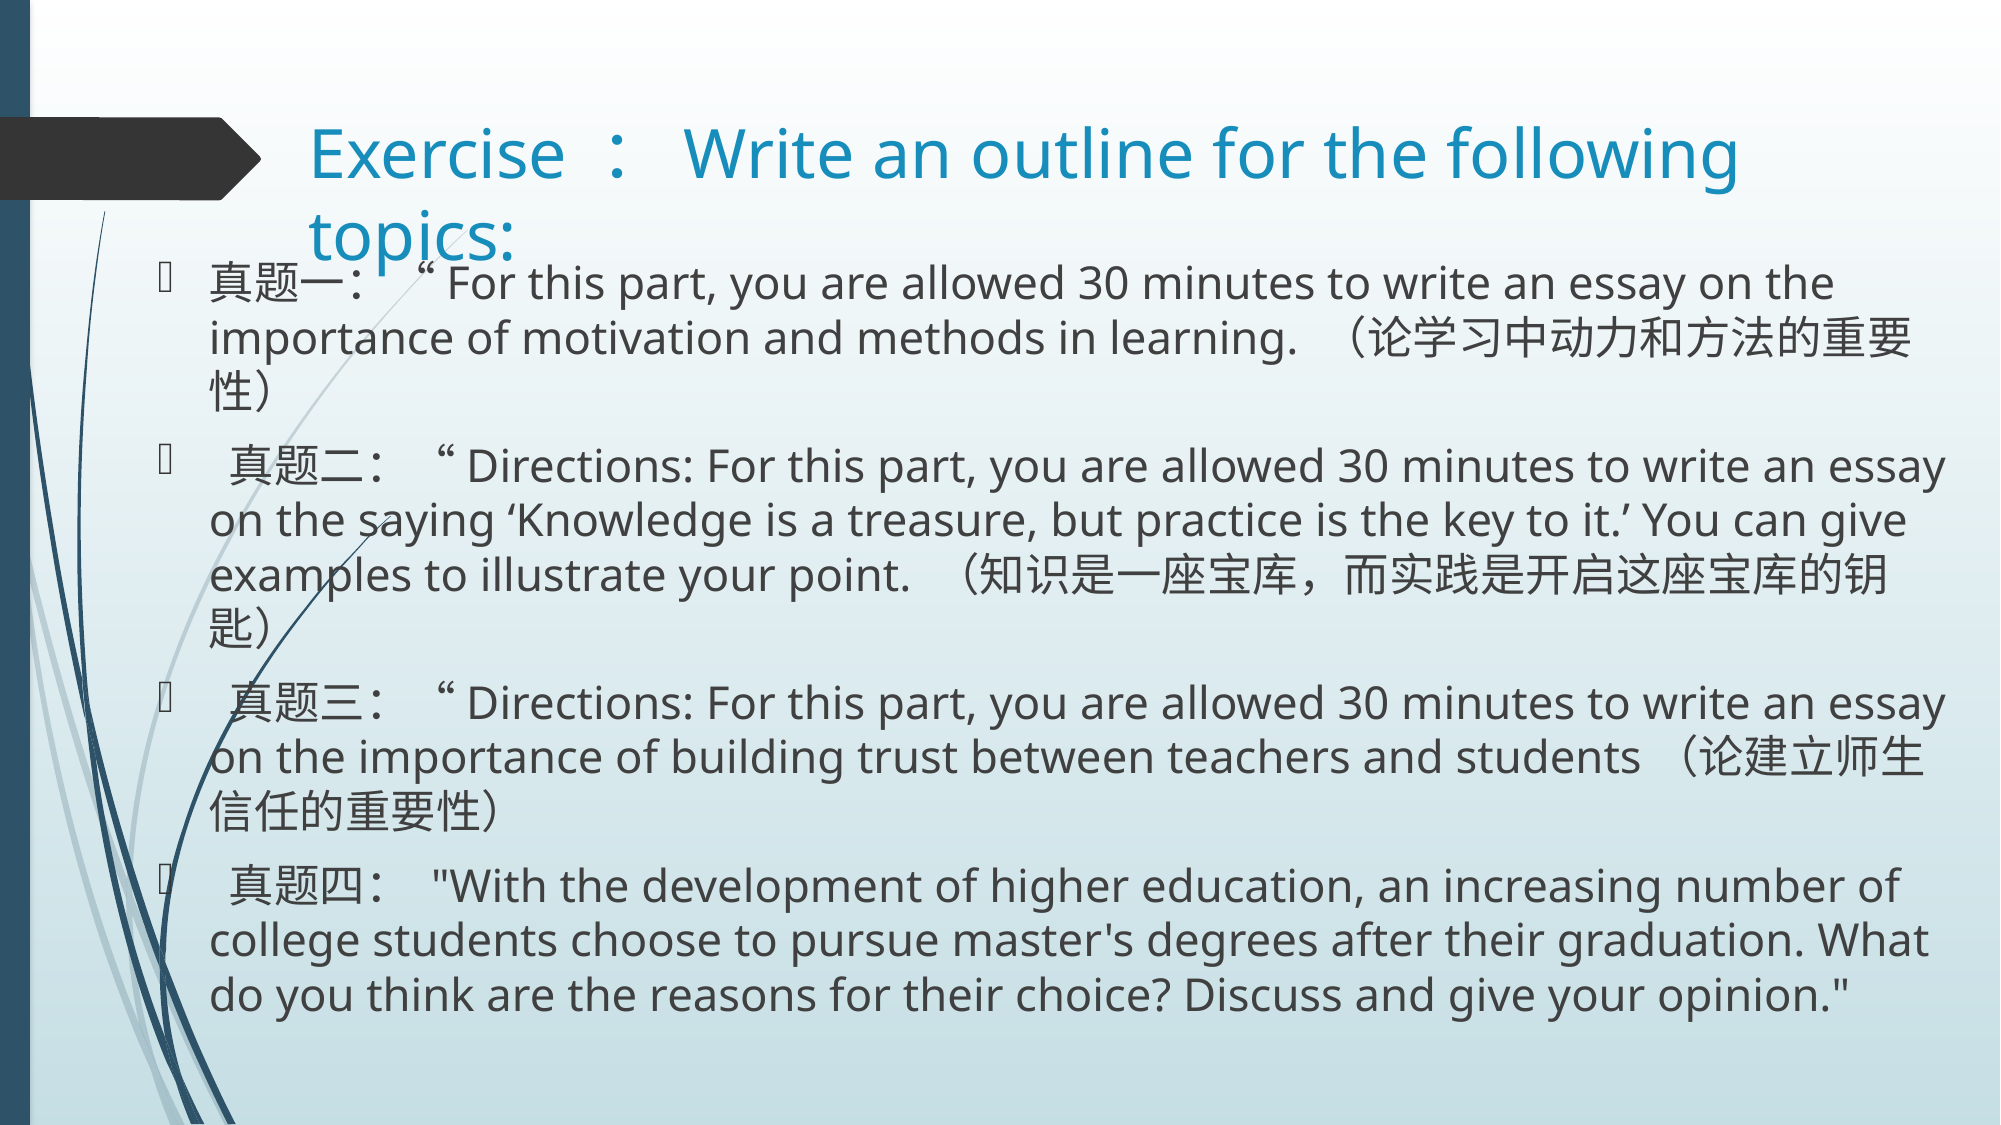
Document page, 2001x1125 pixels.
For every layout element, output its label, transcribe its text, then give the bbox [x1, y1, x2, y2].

title Exercise ：Write an outline for the following topics: [293, 102, 1966, 246]
list 真题一：“For this part, you are allowed 30 minutes to write an essay on the importance of motivation and methods in learning. （论学习中动力和方法的重要性） 真题二：“Directions: For this part, you are allowed 30 minutes to write an essay on the saying ‘Knowledge is a treasure, but practice is the key to it.’ You can give examples to illustrate your point. （知识是一座宝库，而实践是开启这座宝库的钥匙） 真题三：“Directions: For this part, you are allowed 30 minutes to write an essay on the importance of building trust between teachers and students（论建立师生信任的重要性） 真题四： "With the development of higher education, an increasing number of college students choose to pursue master's degrees after their graduation. What do you think are the reasons for their choice? Discuss and give your opinion." [142, 246, 1966, 1076]
